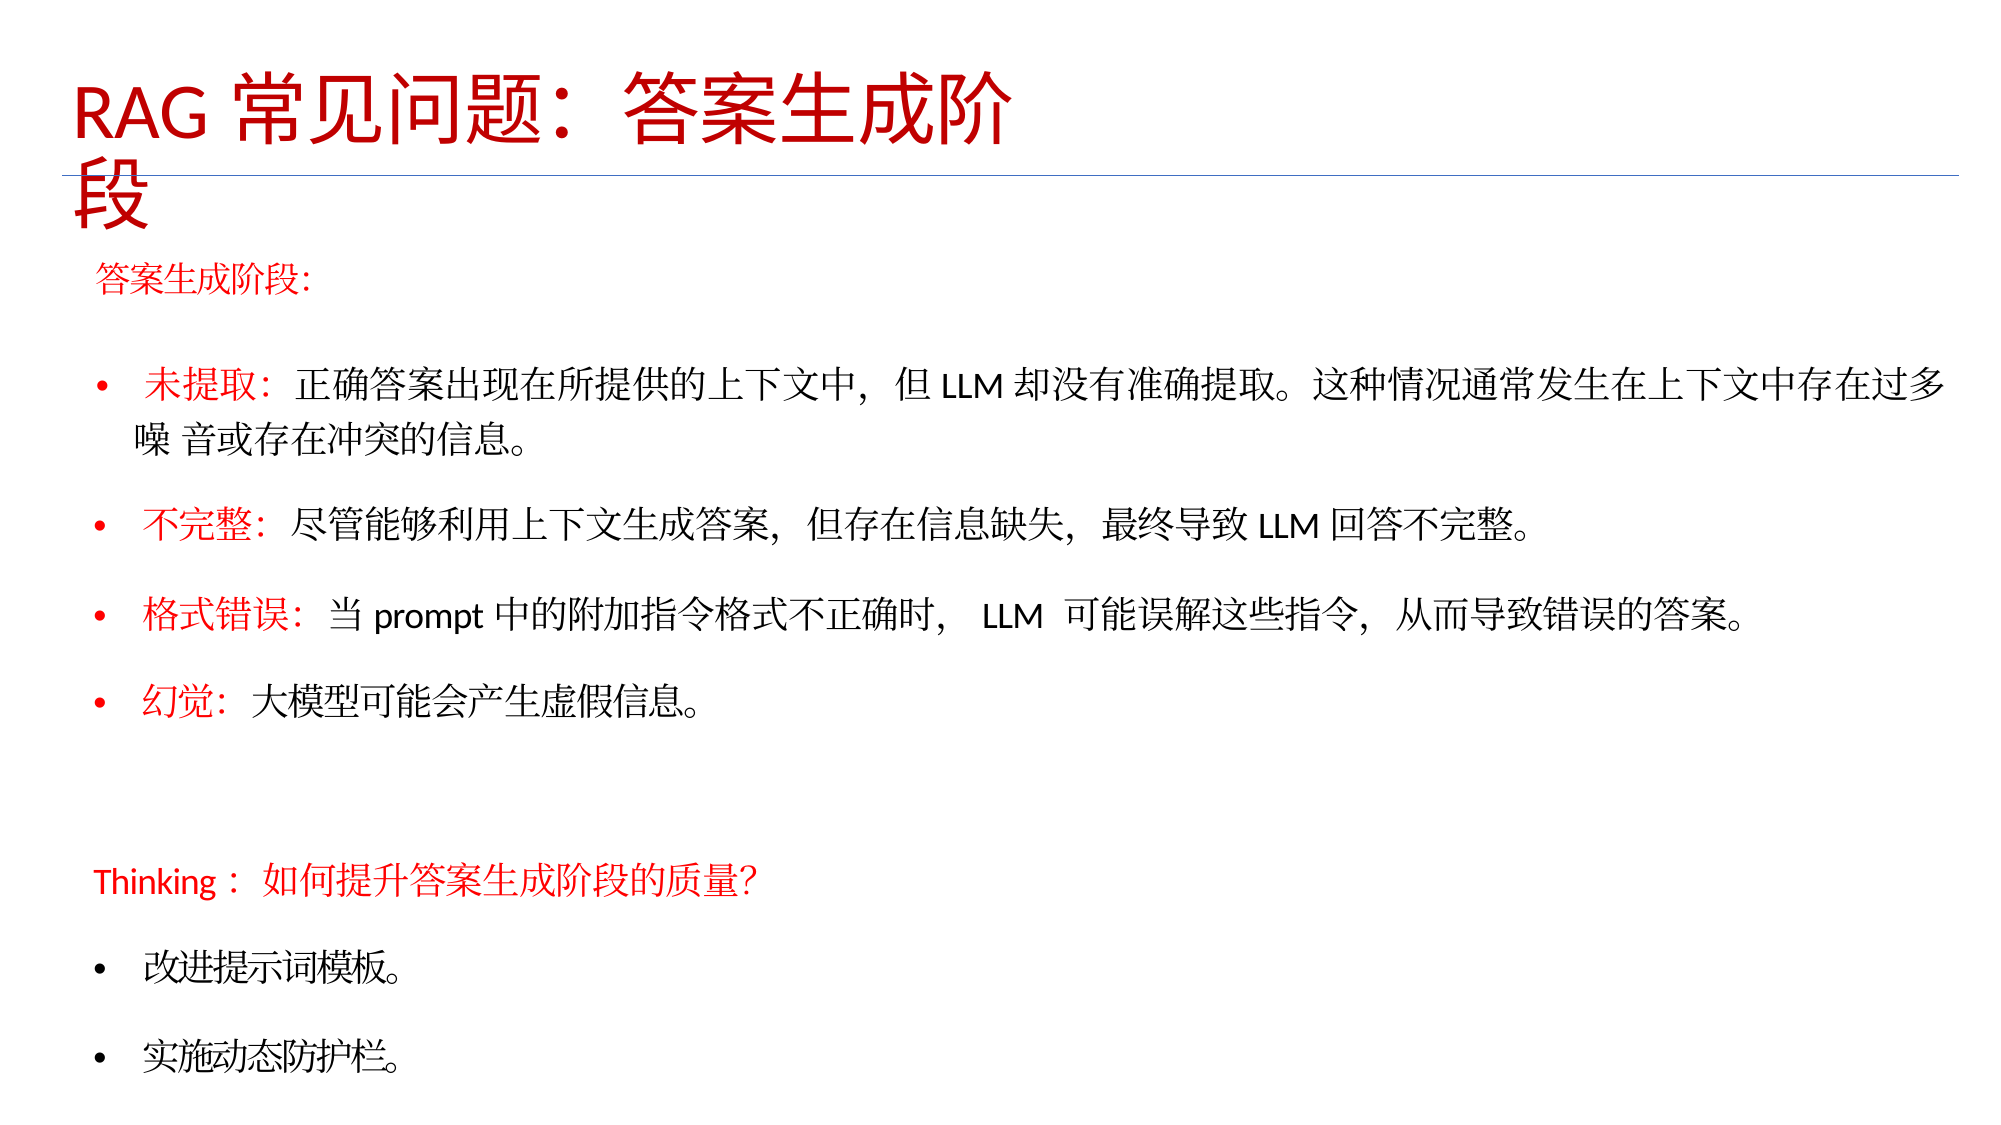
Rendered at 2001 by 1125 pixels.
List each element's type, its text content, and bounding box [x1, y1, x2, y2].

text_box 答案生成阶段： • 未提取：正确答案出现在所提供的上下文中，但LLM却没有准确提取。这种情况通常发生在上下文中存在过多噪 音或存在冲突的信息。 • 不完整：尽管能够利用上下文生成答案，但存在信息缺失，最终导致LLM回答不完整。 • 格式错误：当prompt中的附加指令格式不正确时，LLM 可能误解这些指令，从而导致错误的答案。 • 幻觉：大模型可能会产生虚假信息。 Thinking：如何提升答案生成阶段的质量？ • 改进提示词模板。 • 实施动态防护栏。 [93, 260, 1960, 1081]
text_box RAG常见问题：答案生成阶段 [70, 68, 1076, 158]
